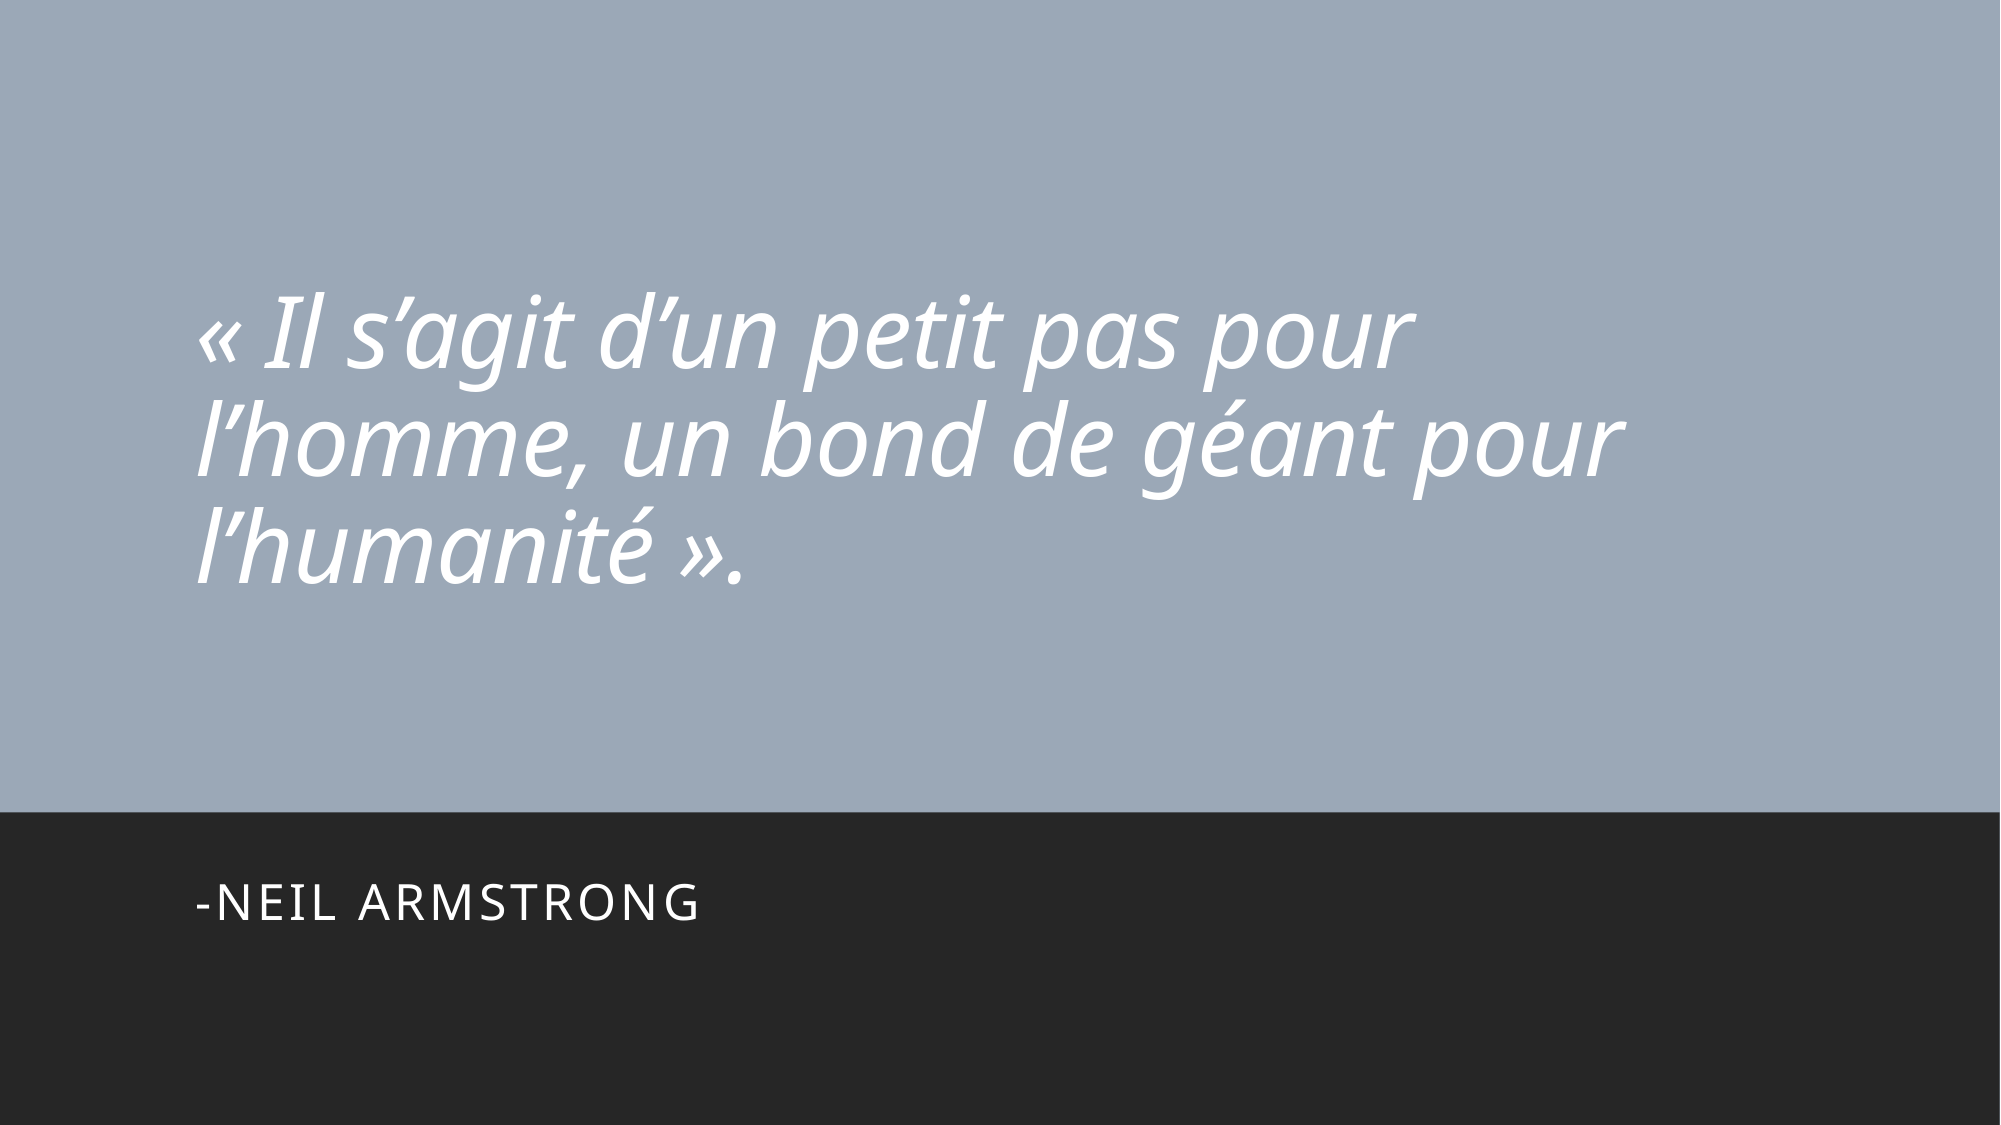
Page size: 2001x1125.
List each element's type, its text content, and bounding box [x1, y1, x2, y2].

subtitle -Neil Armstrong [180, 857, 1831, 1045]
title « Il s’agit d’un petit pas pour l’homme, un bond de géant pour l’humanité ». [180, 124, 1830, 763]
text_box [0, 0, 2000, 811]
text_box [0, 811, 2000, 1125]
